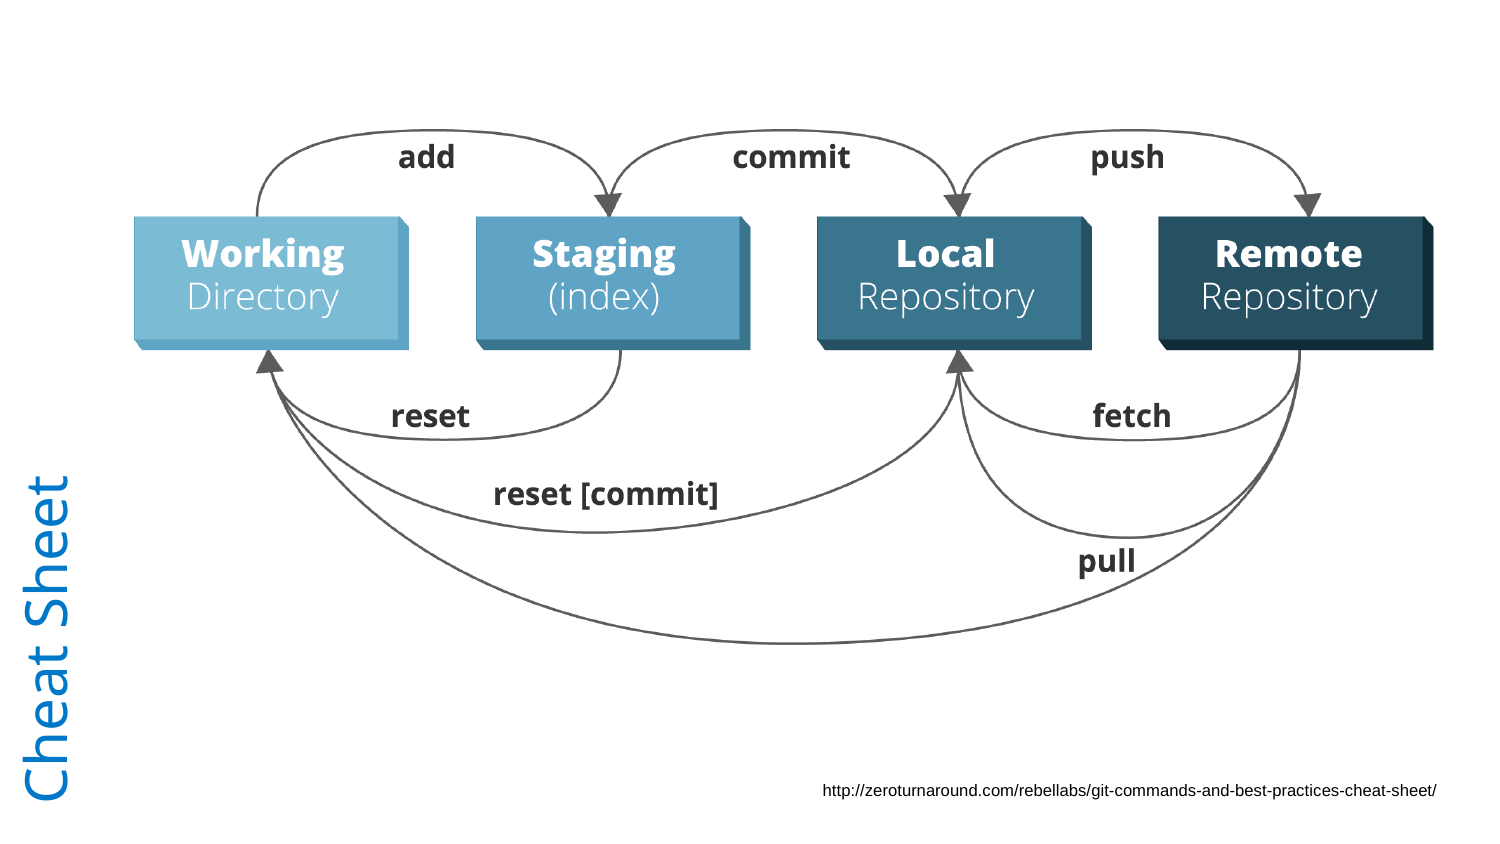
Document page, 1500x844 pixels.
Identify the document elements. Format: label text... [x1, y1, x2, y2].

picture [125, 103, 1453, 666]
title Cheat Sheet [9, 27, 85, 805]
text_box http://zeroturnaround.com/rebellabs/git-commands-and-best-practices-cheat-sheet/ [158, 772, 1453, 808]
